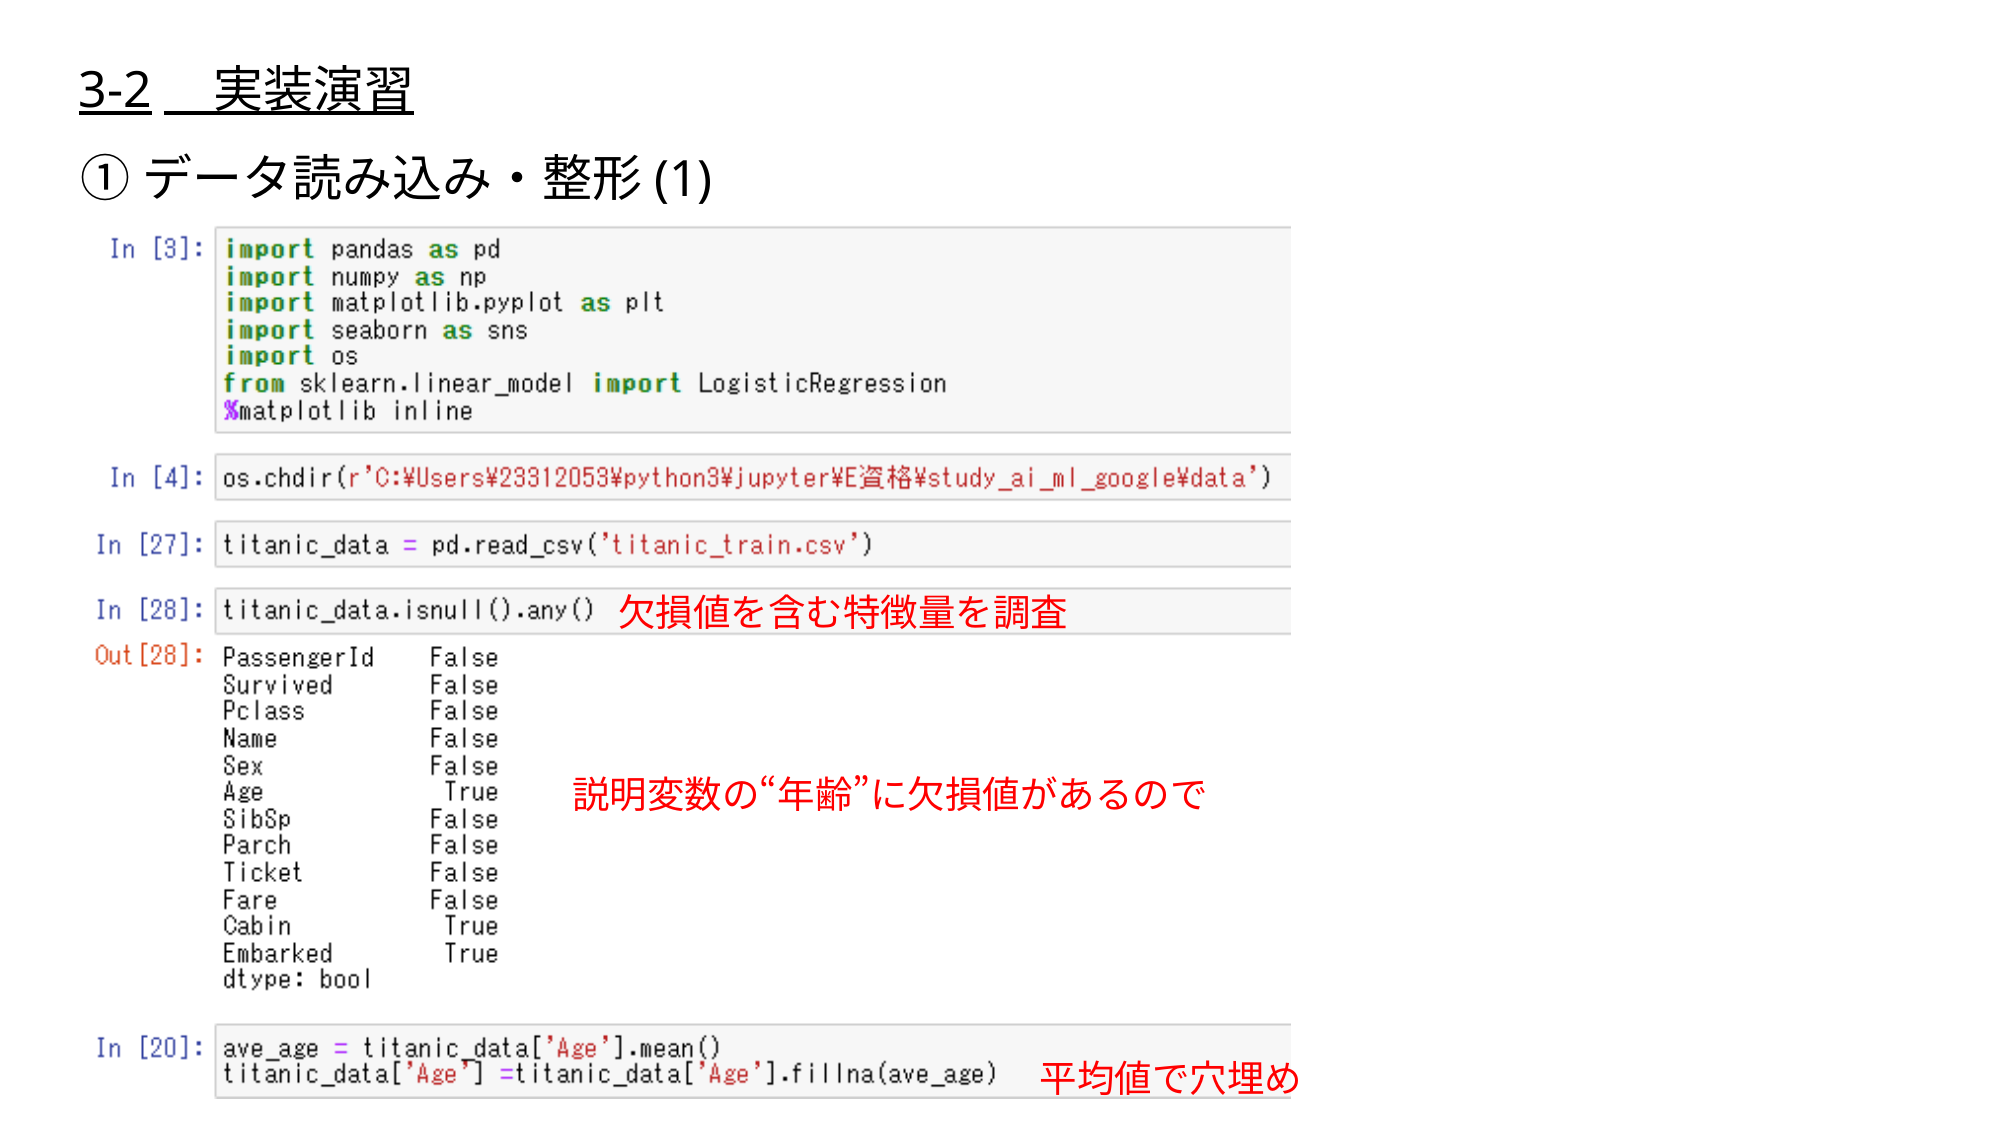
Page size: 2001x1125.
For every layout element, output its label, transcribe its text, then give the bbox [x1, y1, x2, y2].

text_box 平均値で穴埋め [1024, 1047, 1318, 1107]
picture [65, 215, 1291, 1099]
text_box 3-2 実装演習 [64, 49, 429, 125]
text_box ①データ読み込み・整形(1) [65, 139, 728, 215]
